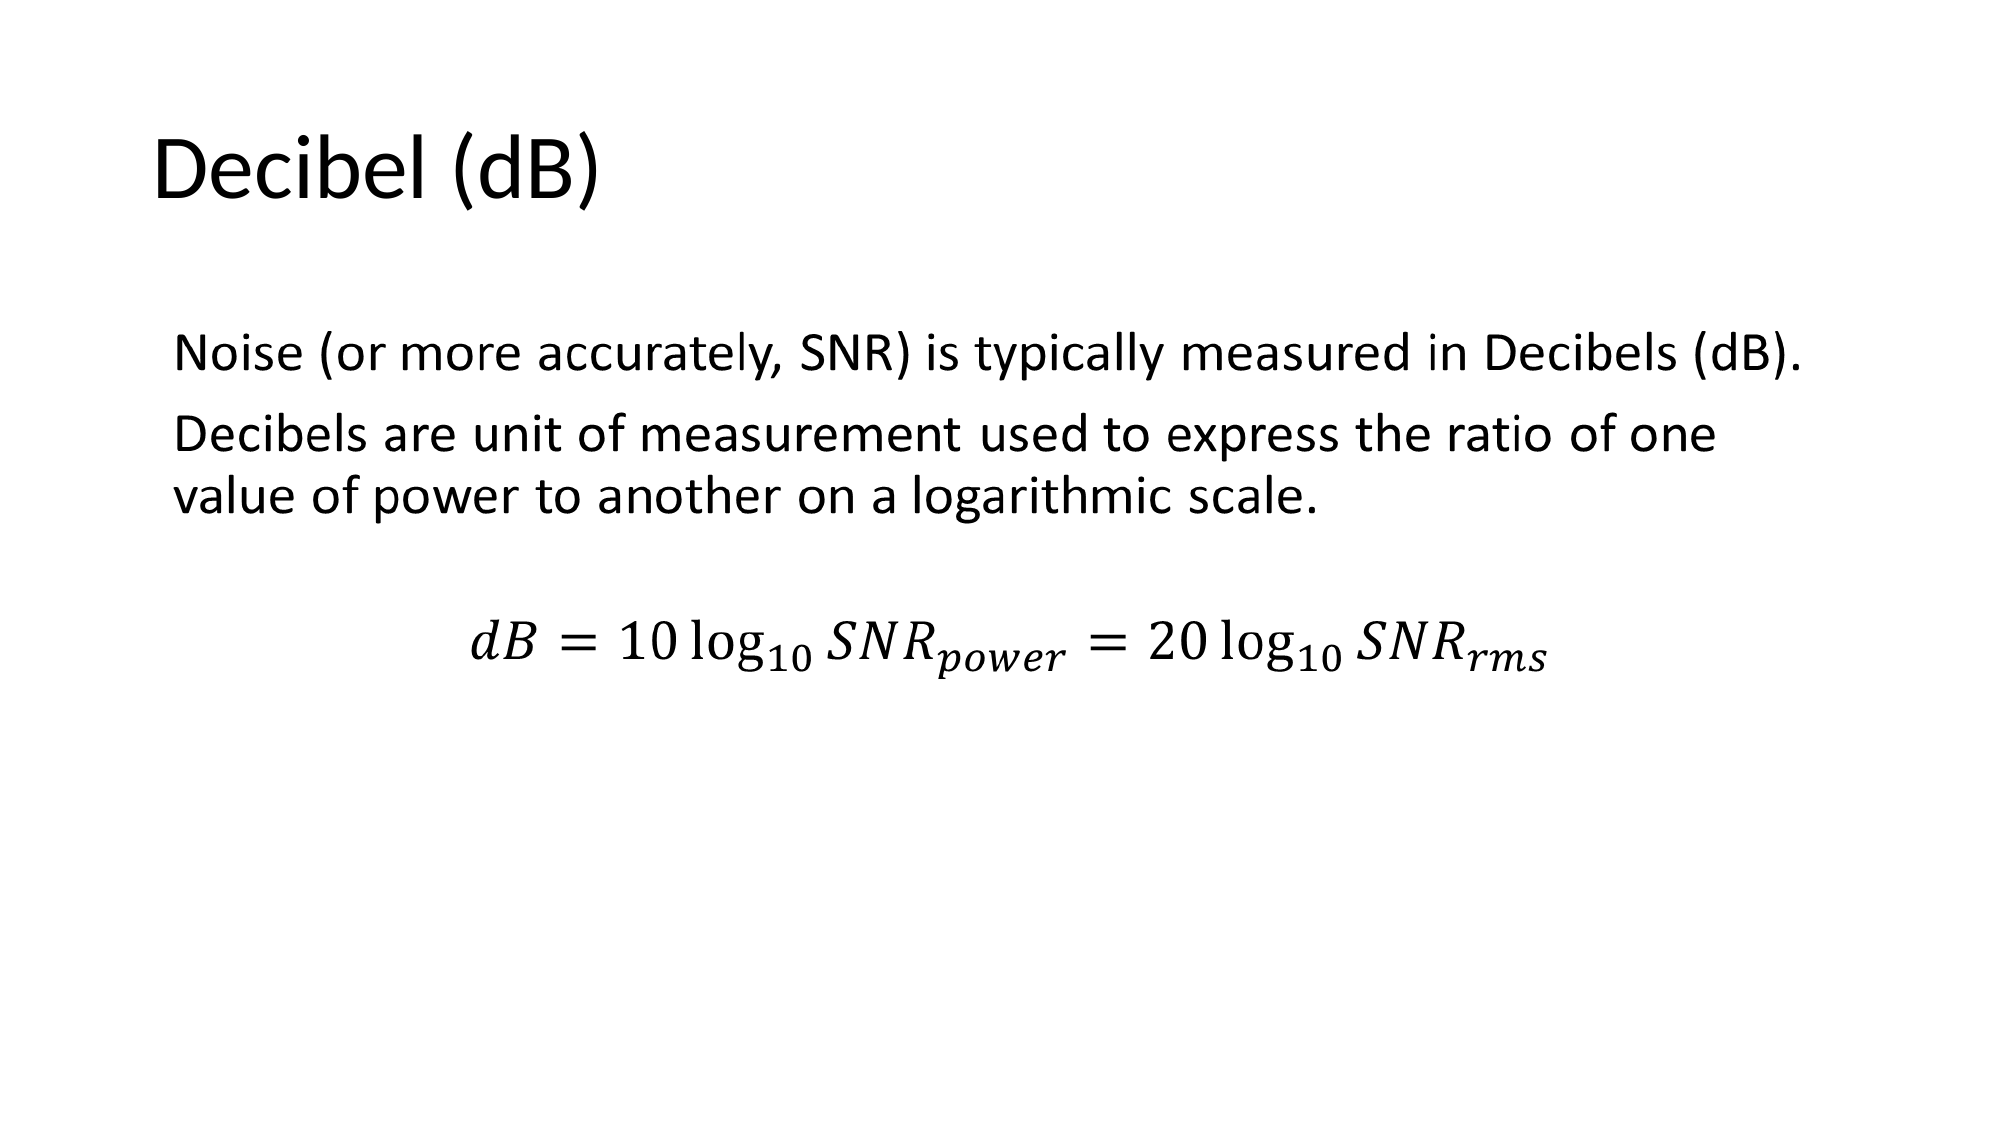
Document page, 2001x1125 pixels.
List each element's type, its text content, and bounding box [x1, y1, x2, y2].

list [137, 299, 1863, 1014]
title Decibel (dB) [137, 59, 1863, 278]
